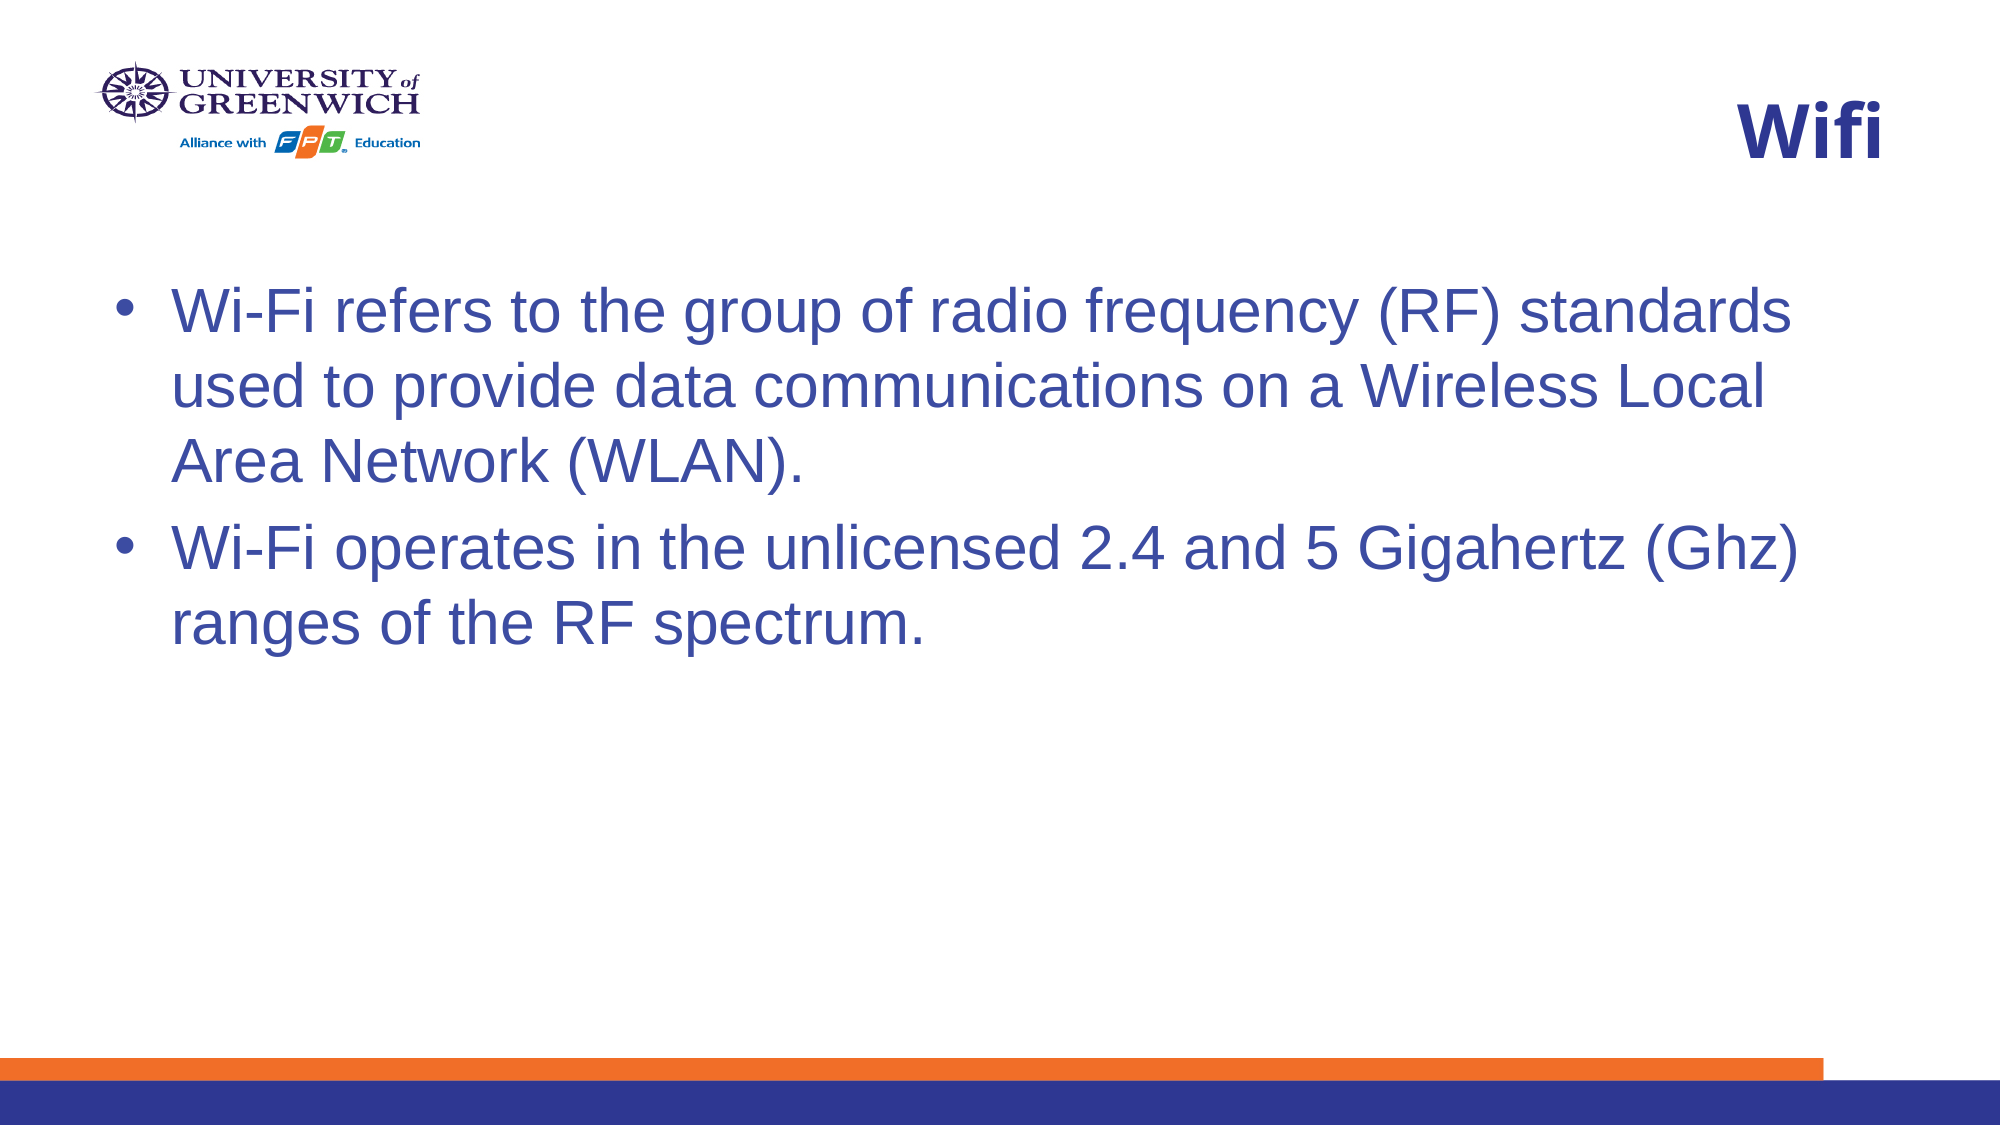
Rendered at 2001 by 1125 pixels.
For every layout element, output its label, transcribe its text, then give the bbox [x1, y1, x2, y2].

picture [0, 0, 2000, 1125]
list Wi-Fi refers to the group of radio frequency (RF) standards used to provide data communications on a Wireless Local Area Network (WLAN). Wi-Fi operates in the unlicensed 2.4 and 5 Gigahertz (Ghz) ranges of the RF spectrum. [99, 262, 1900, 1005]
title Wifi [752, 76, 1900, 209]
